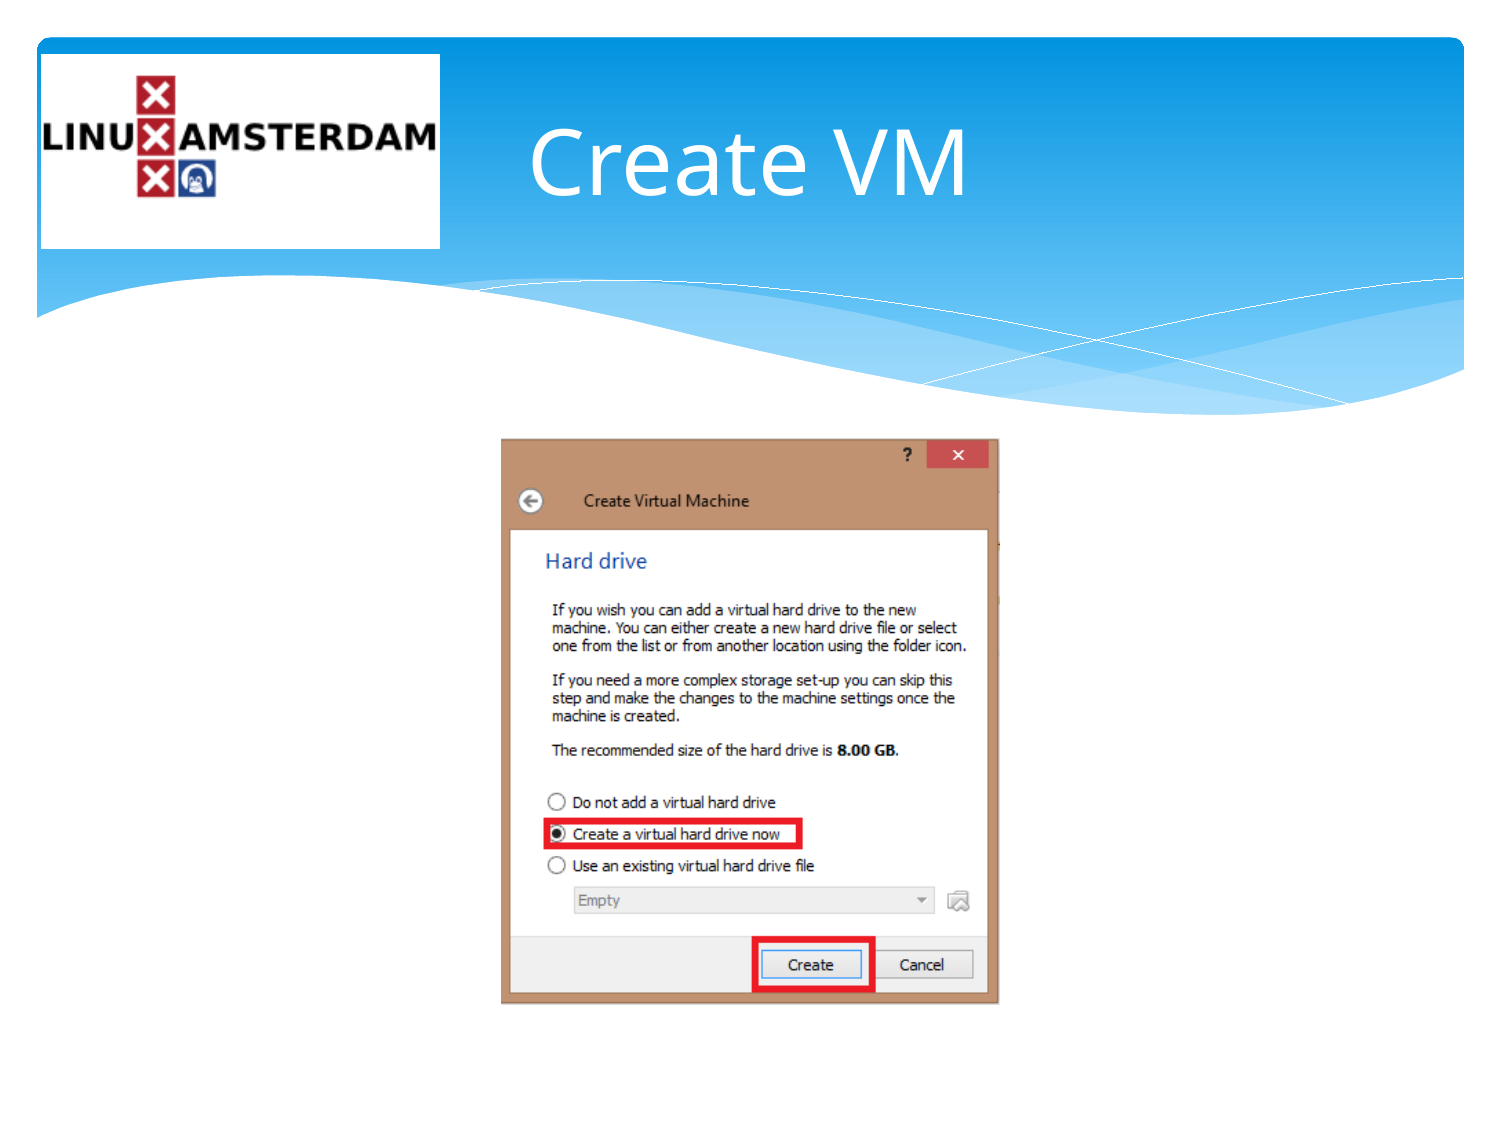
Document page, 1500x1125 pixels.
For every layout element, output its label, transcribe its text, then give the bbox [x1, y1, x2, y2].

picture [40, 55, 440, 249]
title Create VM [75, 55, 1425, 261]
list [501, 438, 1000, 1006]
